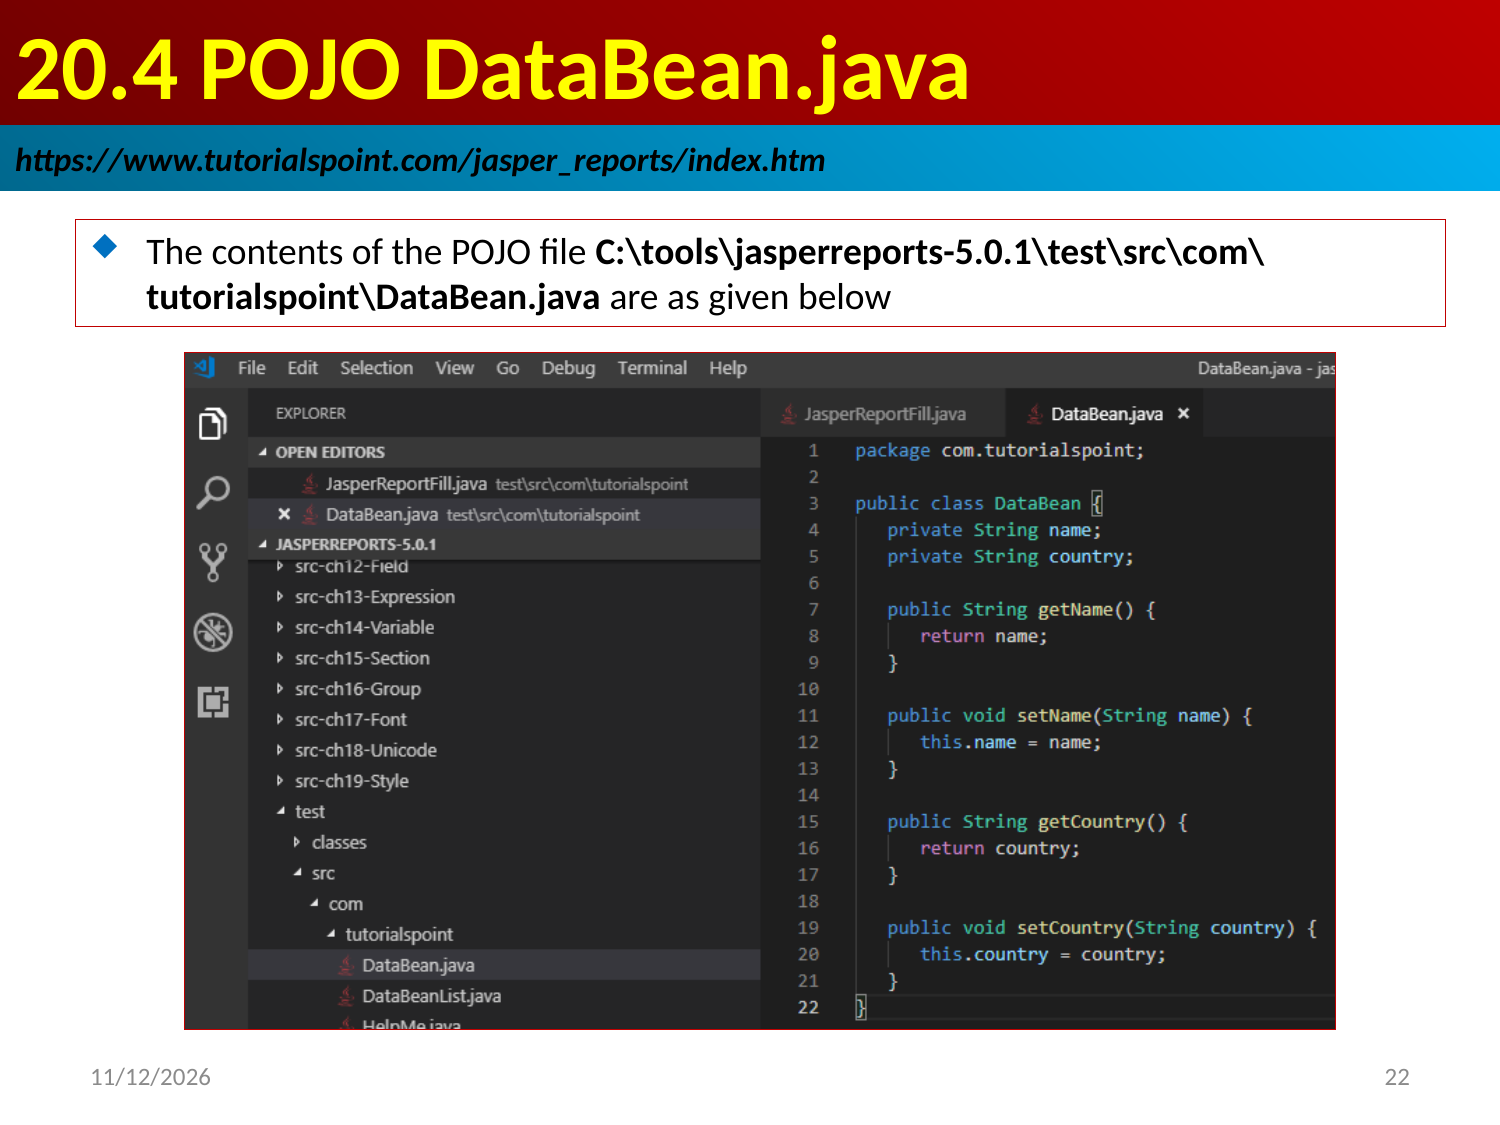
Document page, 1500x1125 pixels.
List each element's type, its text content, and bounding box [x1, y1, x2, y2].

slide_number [75, 1042, 425, 1109]
slide_number 22 [1074, 1042, 1425, 1109]
text_box https://www.tutorialspoint.com/jasper_reports/index.htm [0, 125, 1500, 191]
picture [184, 352, 1336, 1030]
subtitle The contents of the POJO file C:\tools\jasperreports-5.0.1\test\src\com\tutorialspoint\DataBean.java are as given below [75, 219, 1446, 327]
title 20.4 POJO DataBean.java [0, 0, 1500, 125]
